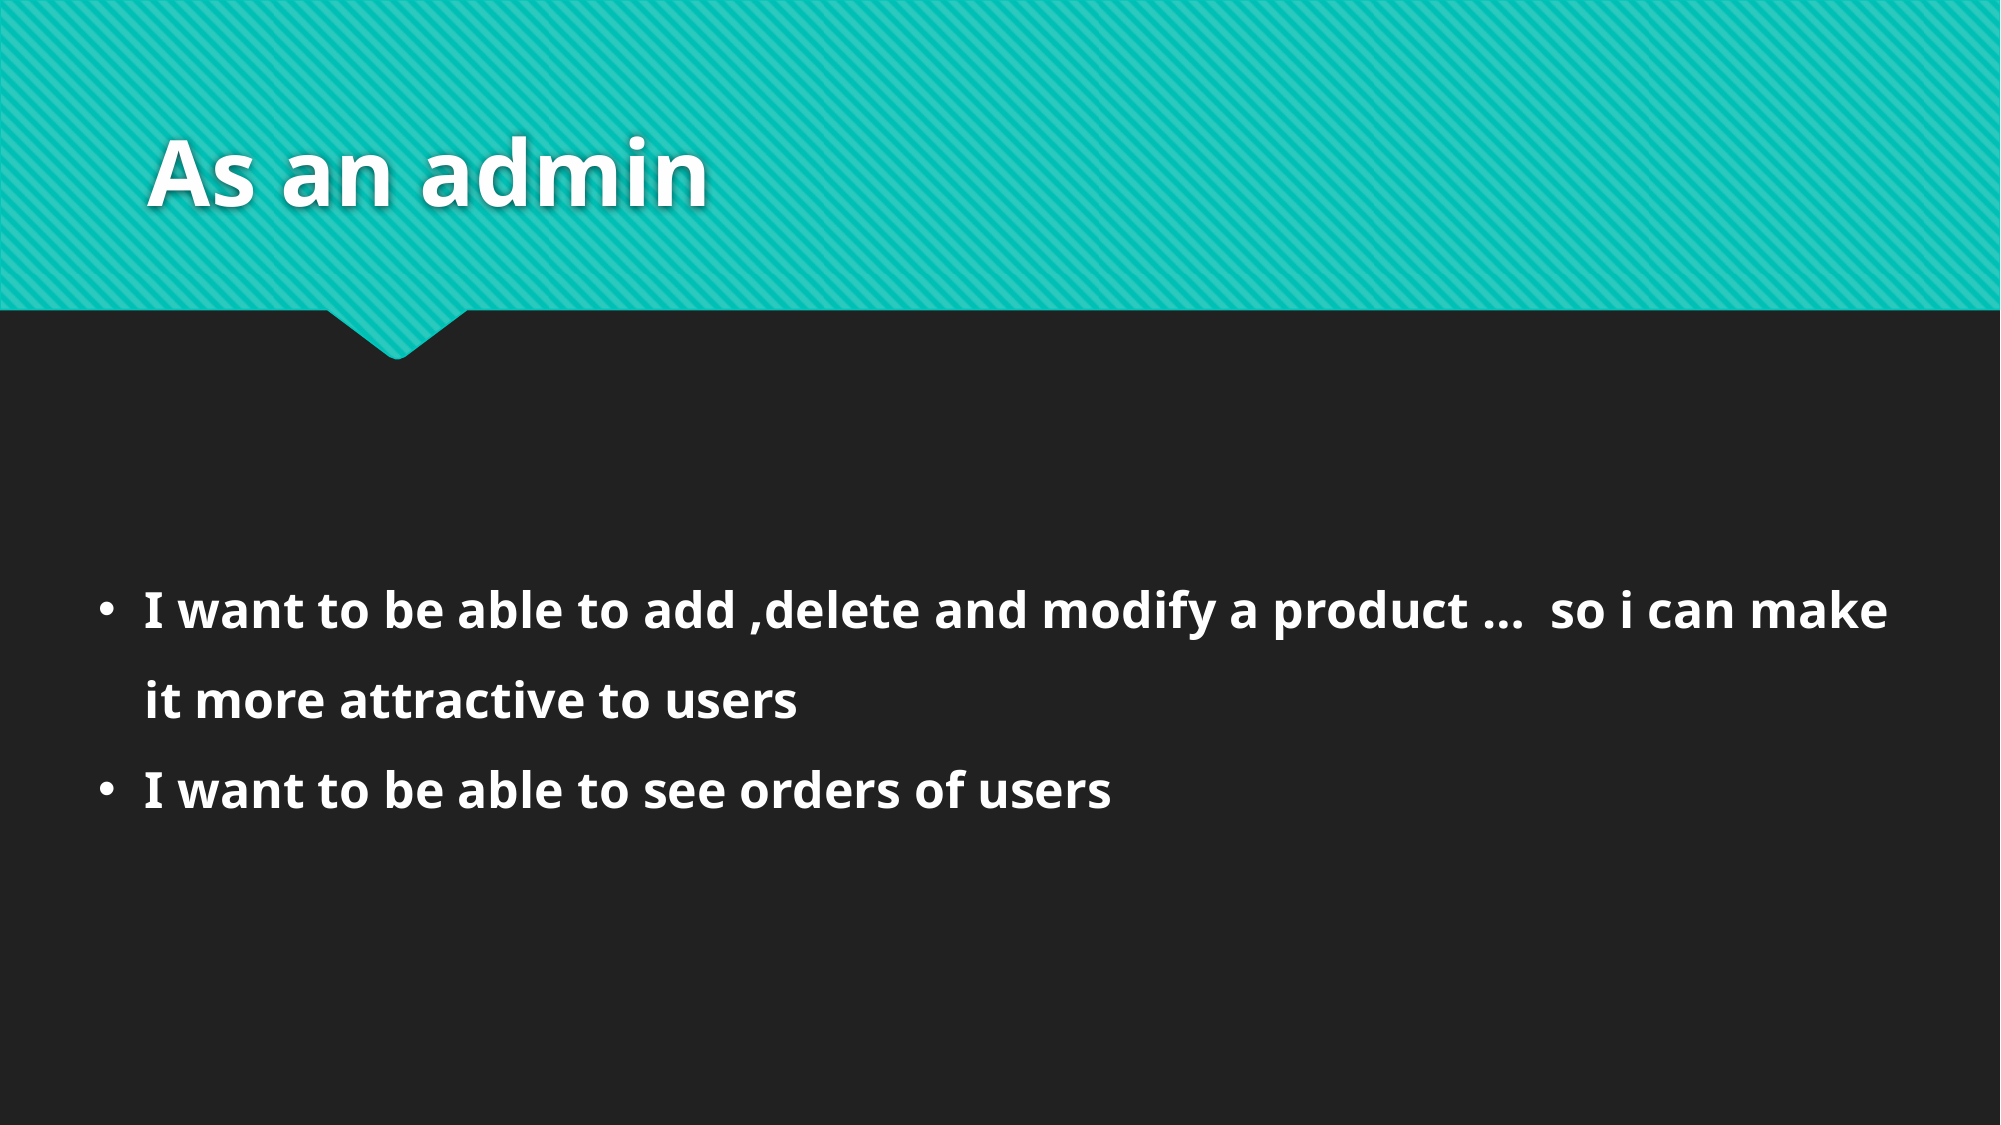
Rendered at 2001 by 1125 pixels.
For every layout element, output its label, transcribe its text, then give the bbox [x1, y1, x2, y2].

title As an admin [132, 73, 1868, 233]
text_box I want to be able to add ,delete and modify a product … so i can make it more attractive to users I want to be able to see orders of users [83, 540, 1917, 826]
